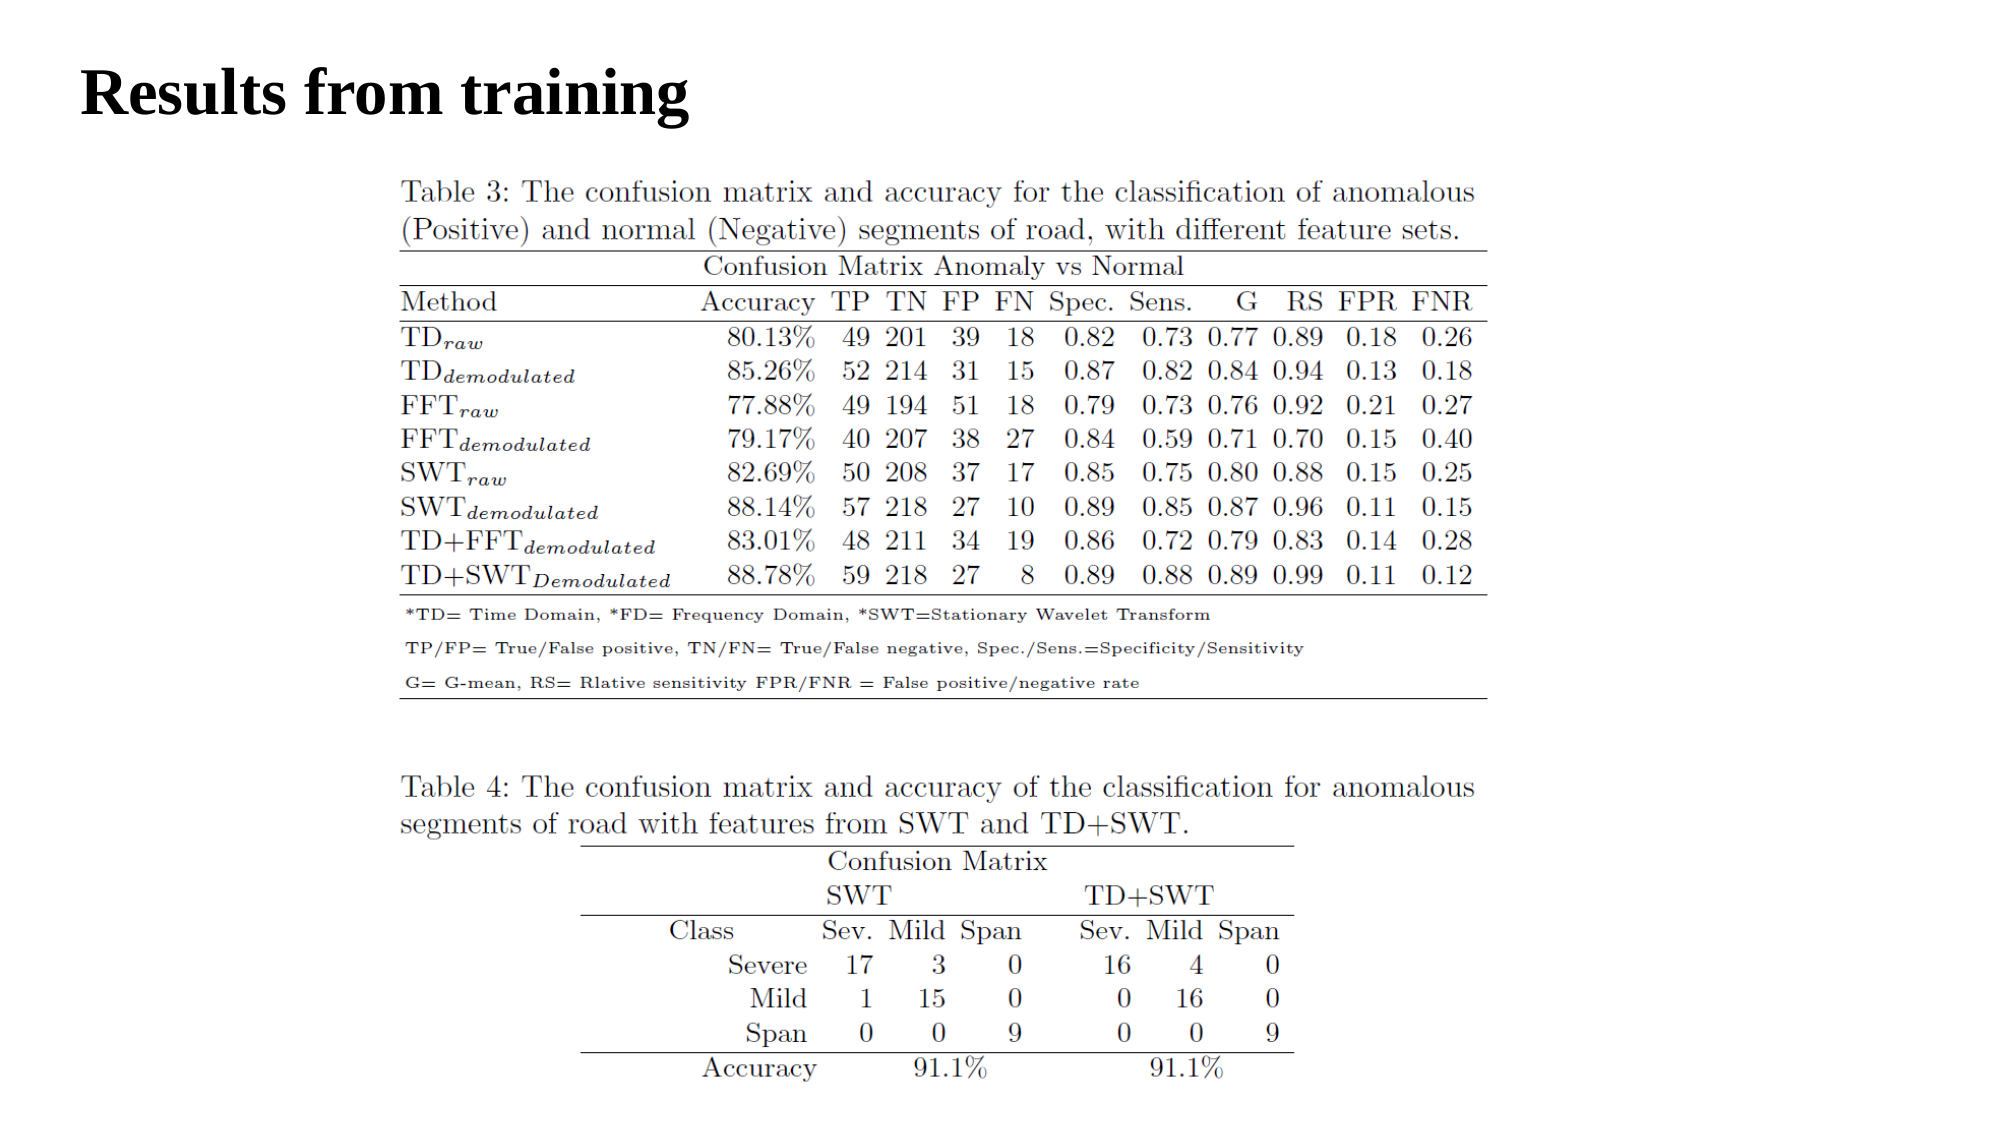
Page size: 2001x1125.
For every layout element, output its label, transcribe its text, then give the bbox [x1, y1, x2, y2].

text_box Results from training [65, 40, 706, 136]
picture [367, 163, 1520, 1101]
